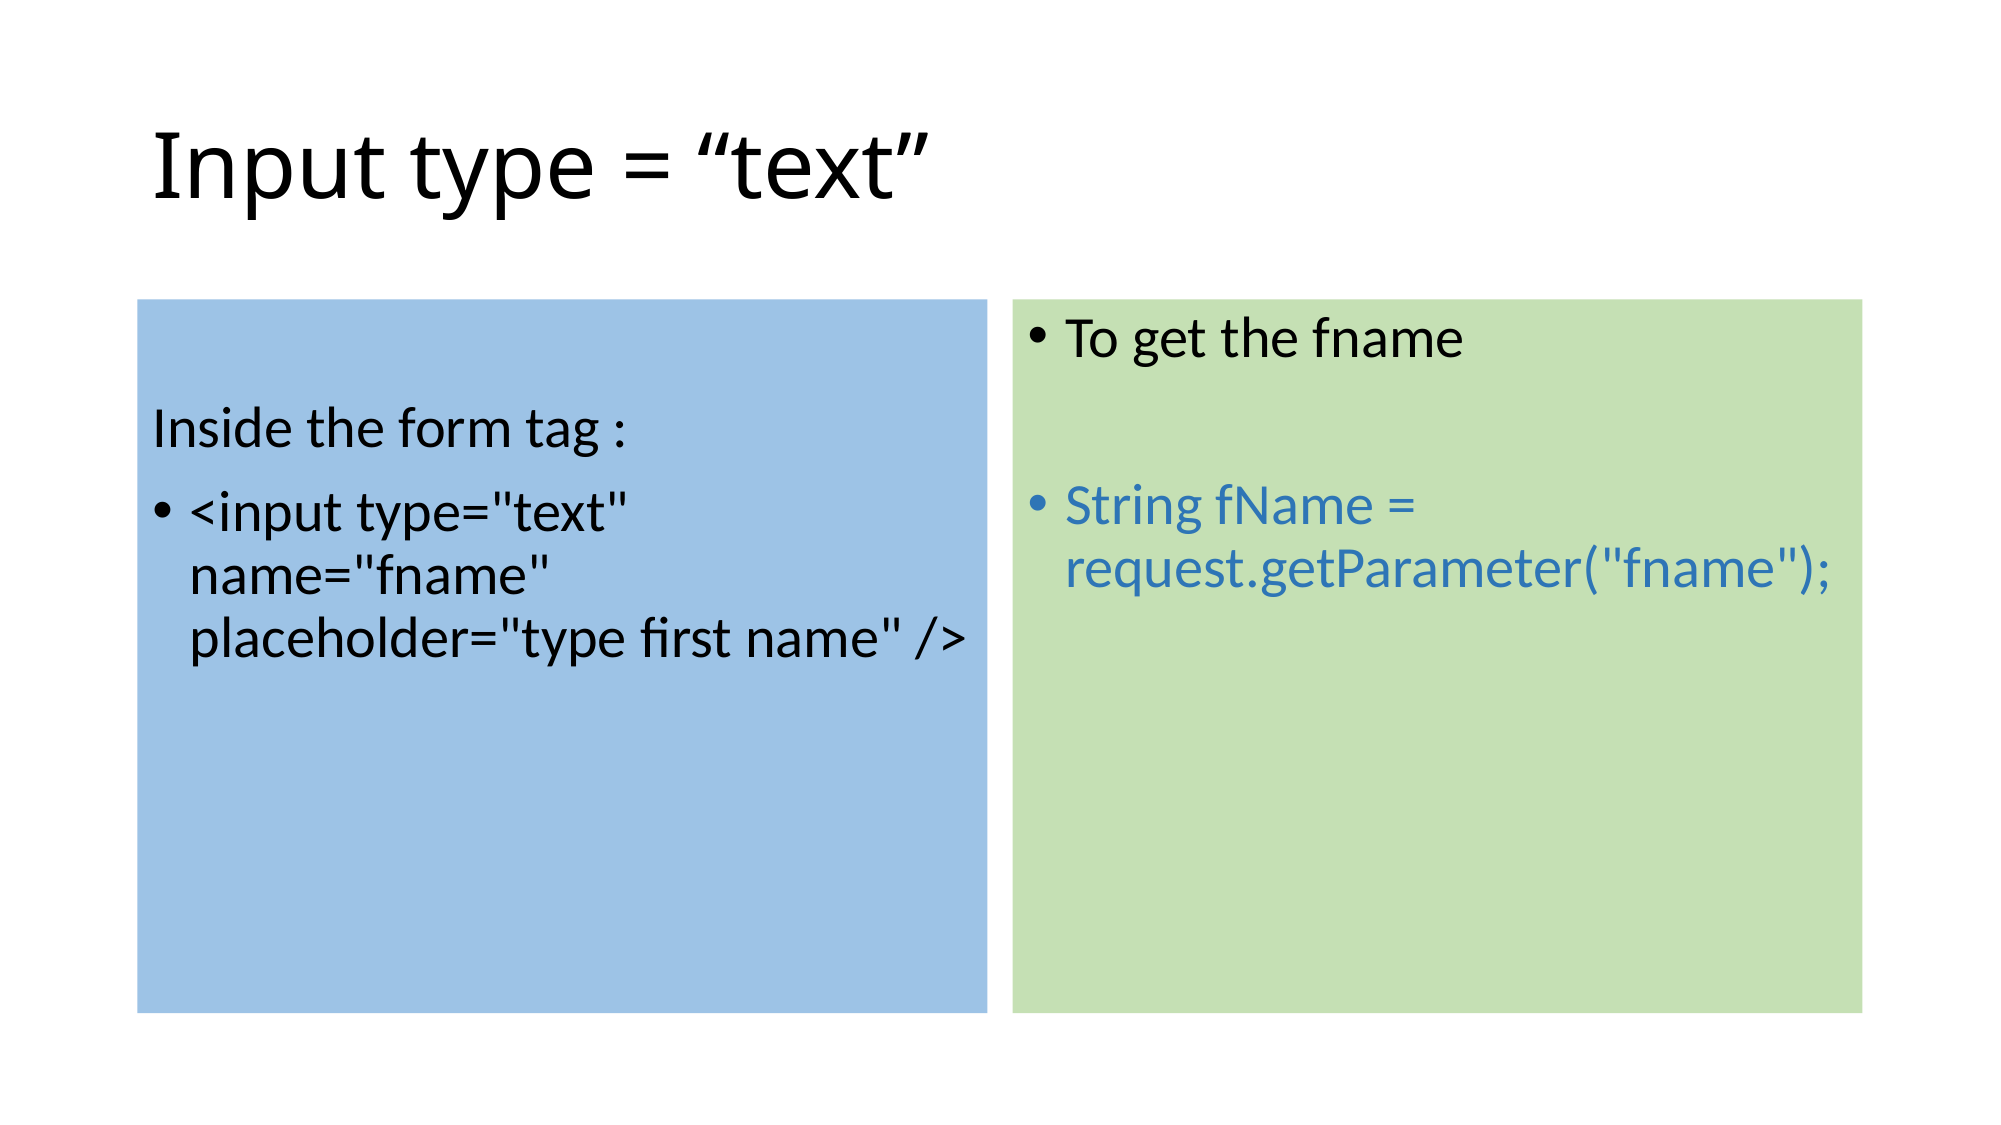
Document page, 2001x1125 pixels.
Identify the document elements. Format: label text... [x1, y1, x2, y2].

title Input type = “text” [137, 59, 1863, 278]
list Inside the form tag : <input type="text" name="fname" placeholder="type first name" /> [137, 299, 988, 1014]
list To get the fname String fName = request.getParameter("fname"); [1012, 299, 1863, 1014]
